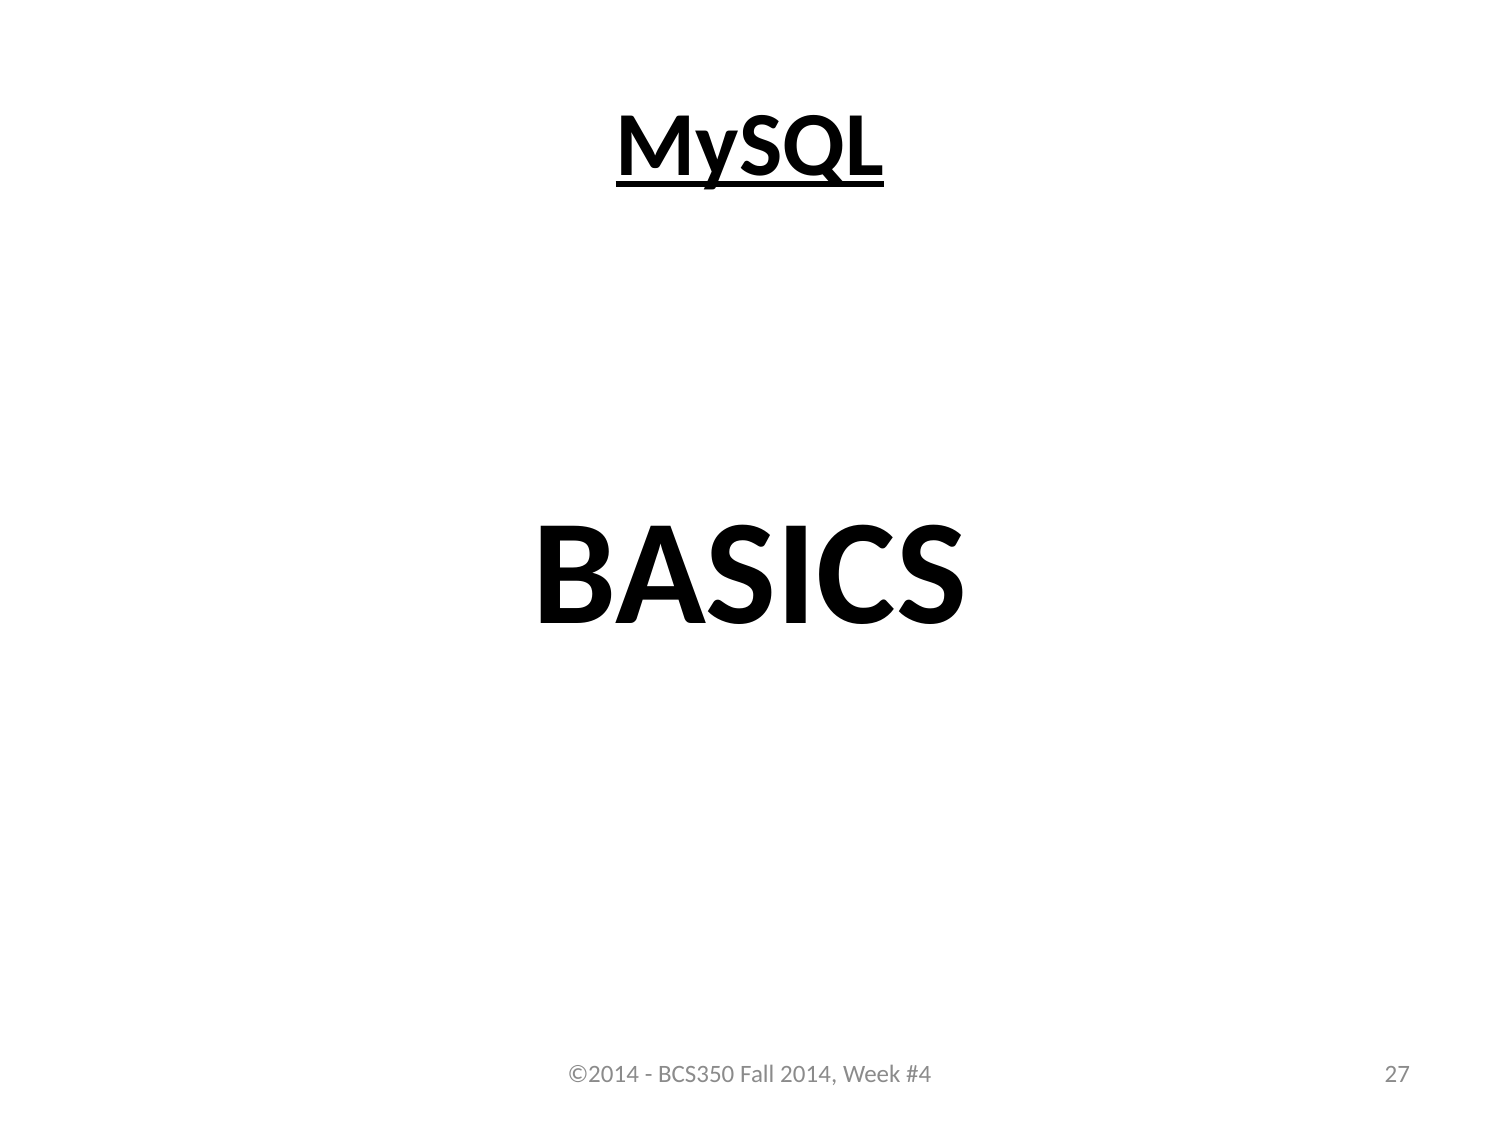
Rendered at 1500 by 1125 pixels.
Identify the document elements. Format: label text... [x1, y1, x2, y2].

list BASICS [75, 262, 1425, 1005]
title MySQL [75, 45, 1425, 233]
slide_number 27 [1074, 1042, 1425, 1103]
footer ©2014 - BCS350 Fall 2014, Week #4 [512, 1042, 988, 1103]
